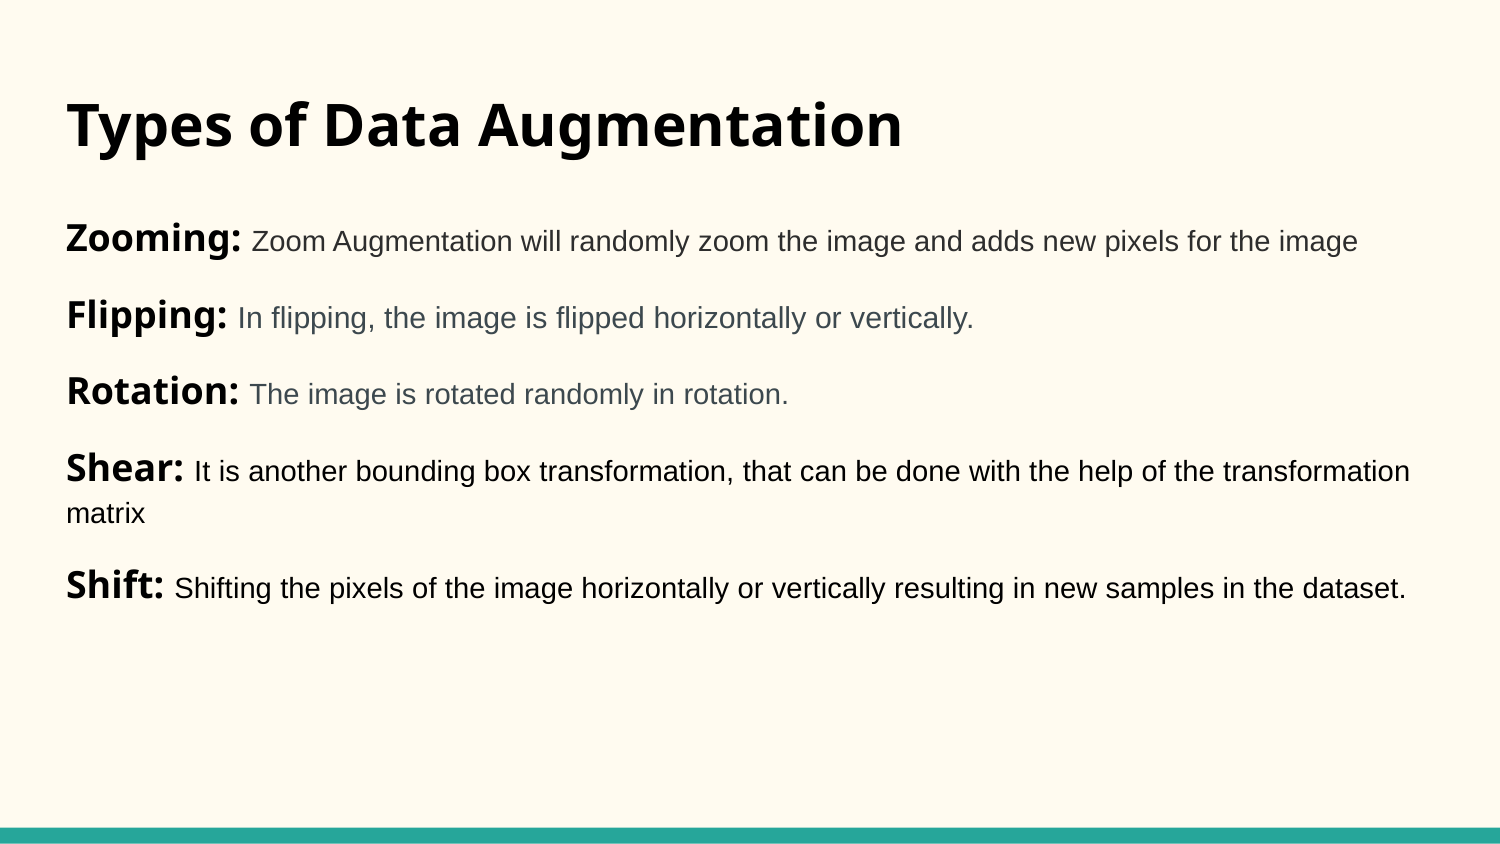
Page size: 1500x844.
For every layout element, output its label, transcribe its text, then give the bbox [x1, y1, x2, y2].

list Zooming: Zoom Augmentation will randomly zoom the image and adds new pixels for the image Flipping: In flipping, the image is flipped horizontally or vertically. Rotation: The image is rotated randomly in rotation. Shear: It is another bounding box transformation, that can be done with the help of the transformation matrix Shift: Shifting the pixels of the image horizontally or vertically resulting in new samples in the dataset. [51, 192, 1449, 750]
title Types of Data Augmentation [51, 72, 1449, 174]
